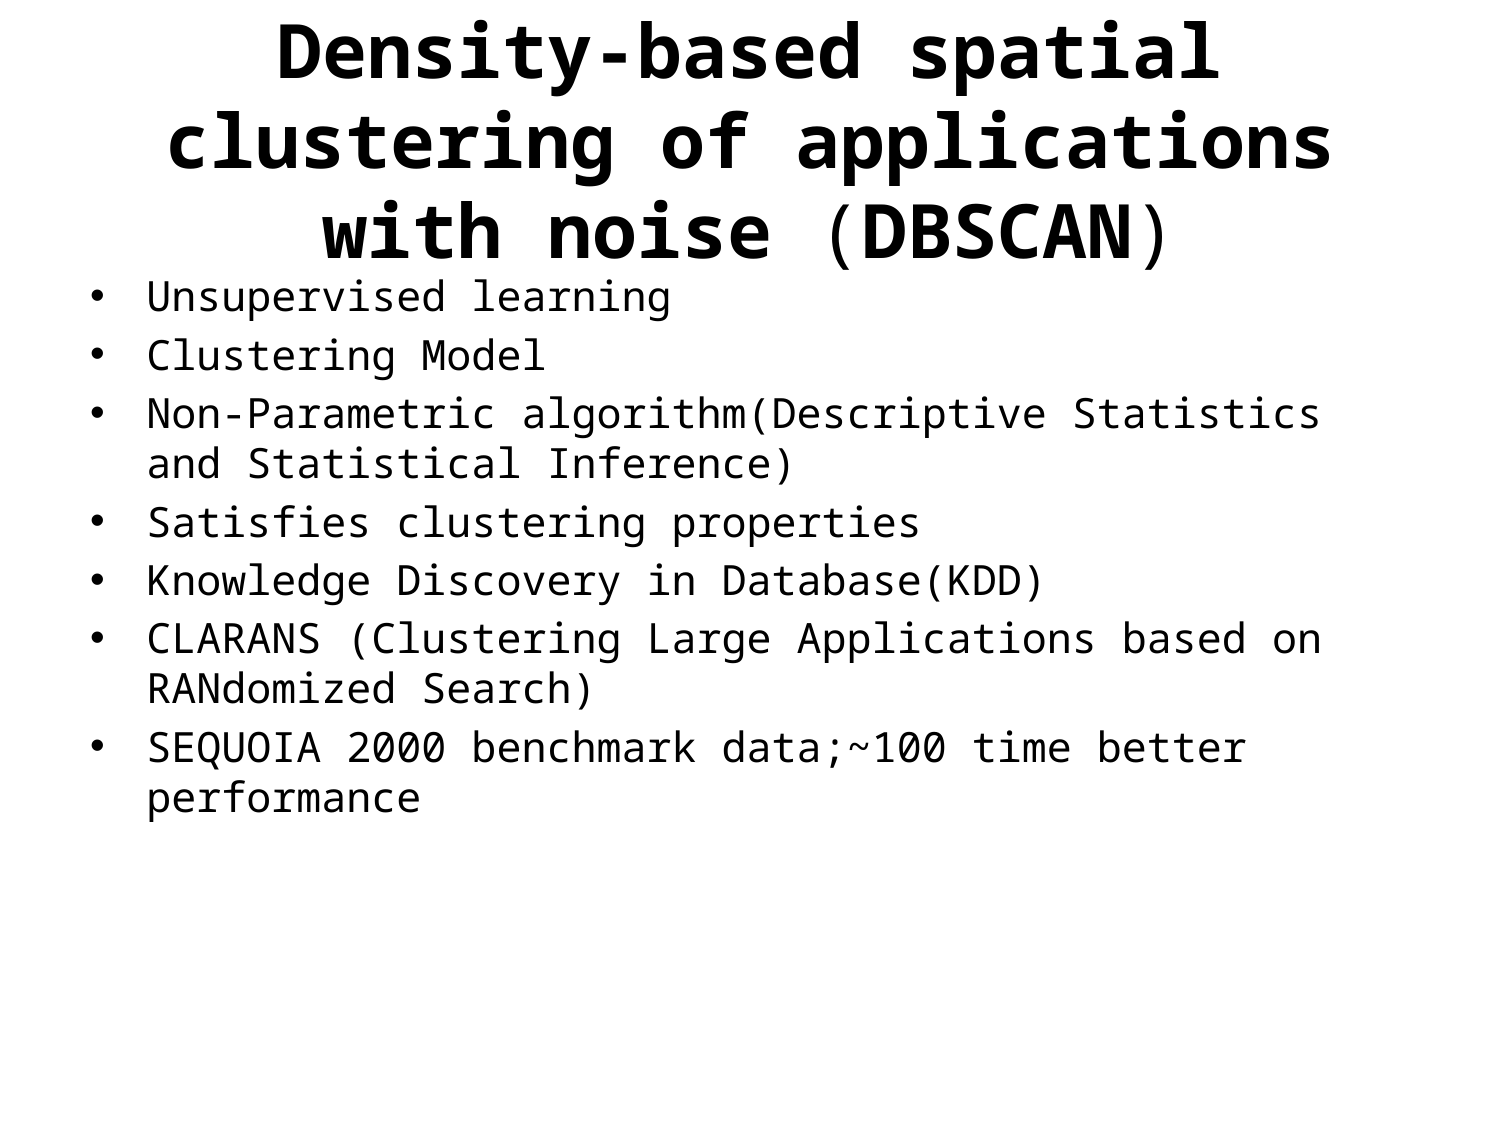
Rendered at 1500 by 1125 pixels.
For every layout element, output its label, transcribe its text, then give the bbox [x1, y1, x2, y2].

title Density-based spatial clustering of applications with noise (DBSCAN) [75, 45, 1425, 233]
list Unsupervised learning Clustering Model Non-Parametric algorithm(Descriptive Statistics and Statistical Inference) Satisfies clustering properties Knowledge Discovery in Database(KDD) CLARANS (Clustering Large Applications based on RANdomized Search) SEQUOIA 2000 benchmark data;~100 time better performance [75, 262, 1425, 1063]
